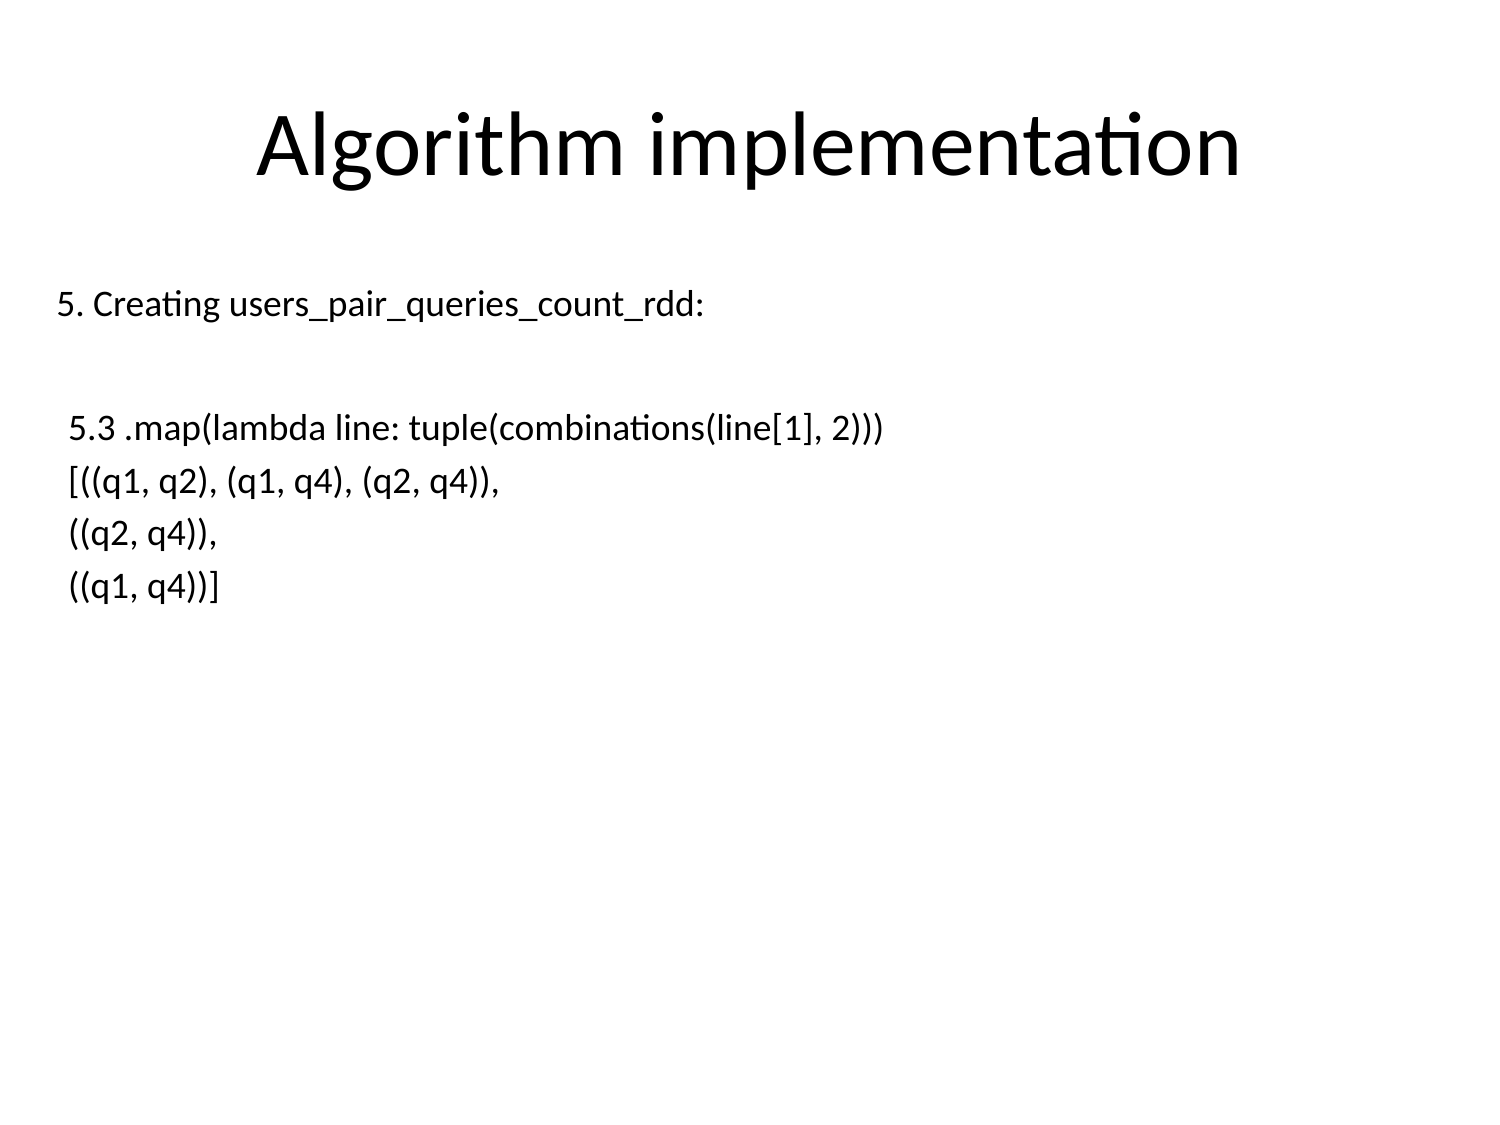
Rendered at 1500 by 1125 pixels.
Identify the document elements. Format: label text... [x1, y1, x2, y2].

list 5.3 .map(lambda line: tuple(combinations(line[1], 2))) [((q1, q2), (q1, q4), (q2, q4)), ((q2, q4)), ((q1, q4))] [53, 395, 1447, 945]
title Algorithm implementation [75, 45, 1425, 233]
text_box 5. Creating users_pair_queries_count_rdd: [41, 208, 1392, 396]
